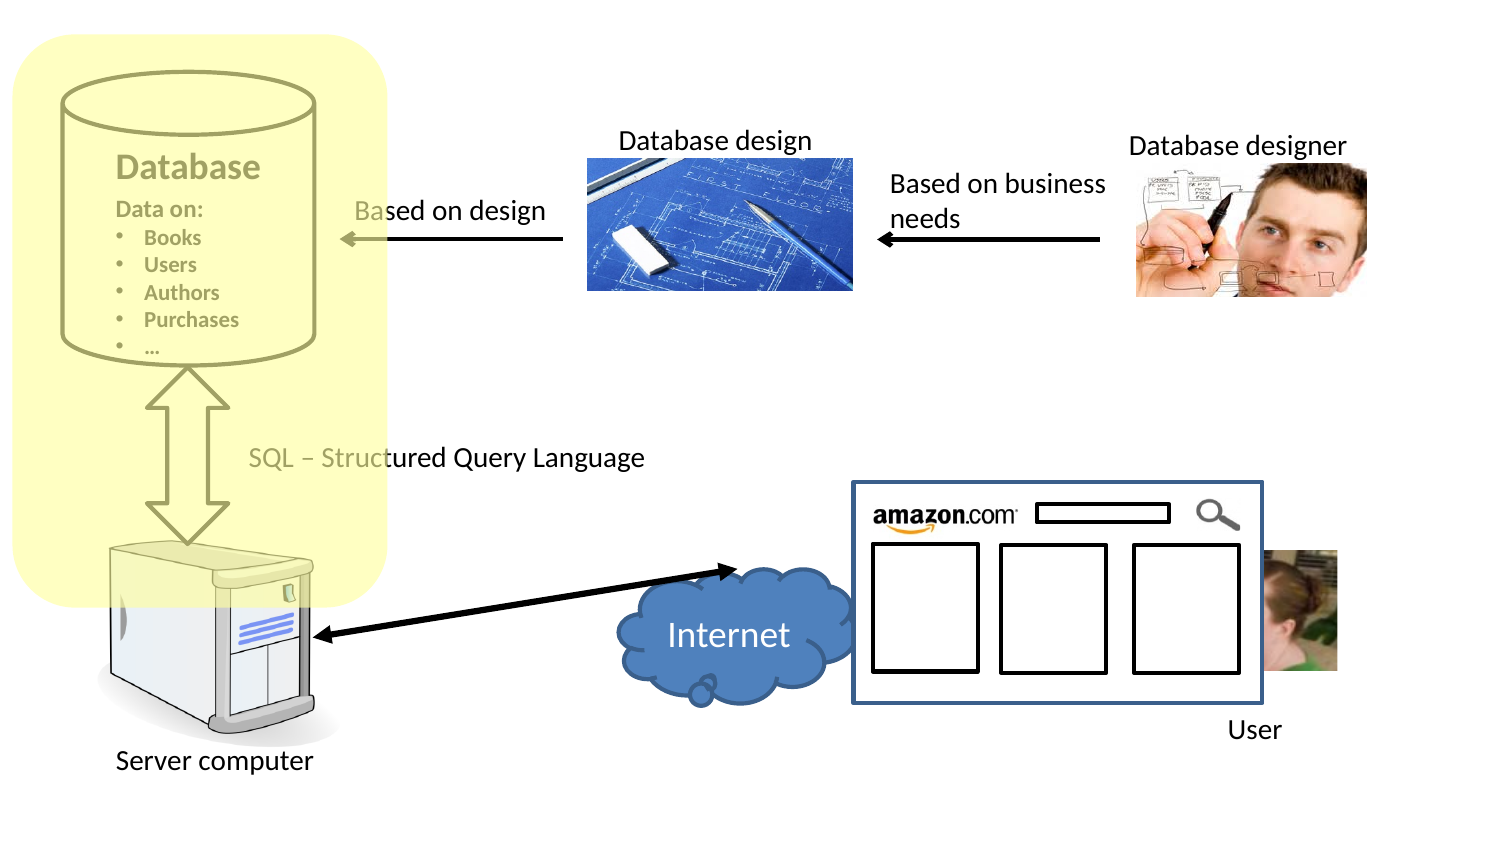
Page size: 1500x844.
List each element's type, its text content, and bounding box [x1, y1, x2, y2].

text_box Based on design [390, 184, 582, 234]
picture [1263, 550, 1338, 671]
text_box Internet [616, 567, 848, 708]
text_box Database design [603, 113, 828, 157]
text_box Server computer [101, 763, 330, 784]
text_box SQL – Structured Query Language [390, 431, 661, 481]
text_box User [1212, 703, 1298, 753]
text_box Database designer [1114, 118, 1363, 161]
picture [89, 530, 340, 754]
text_box [10, 32, 390, 610]
picture [1136, 162, 1367, 298]
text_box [853, 481, 1263, 704]
text_box Based on business needs [875, 156, 1173, 242]
picture [587, 158, 853, 291]
